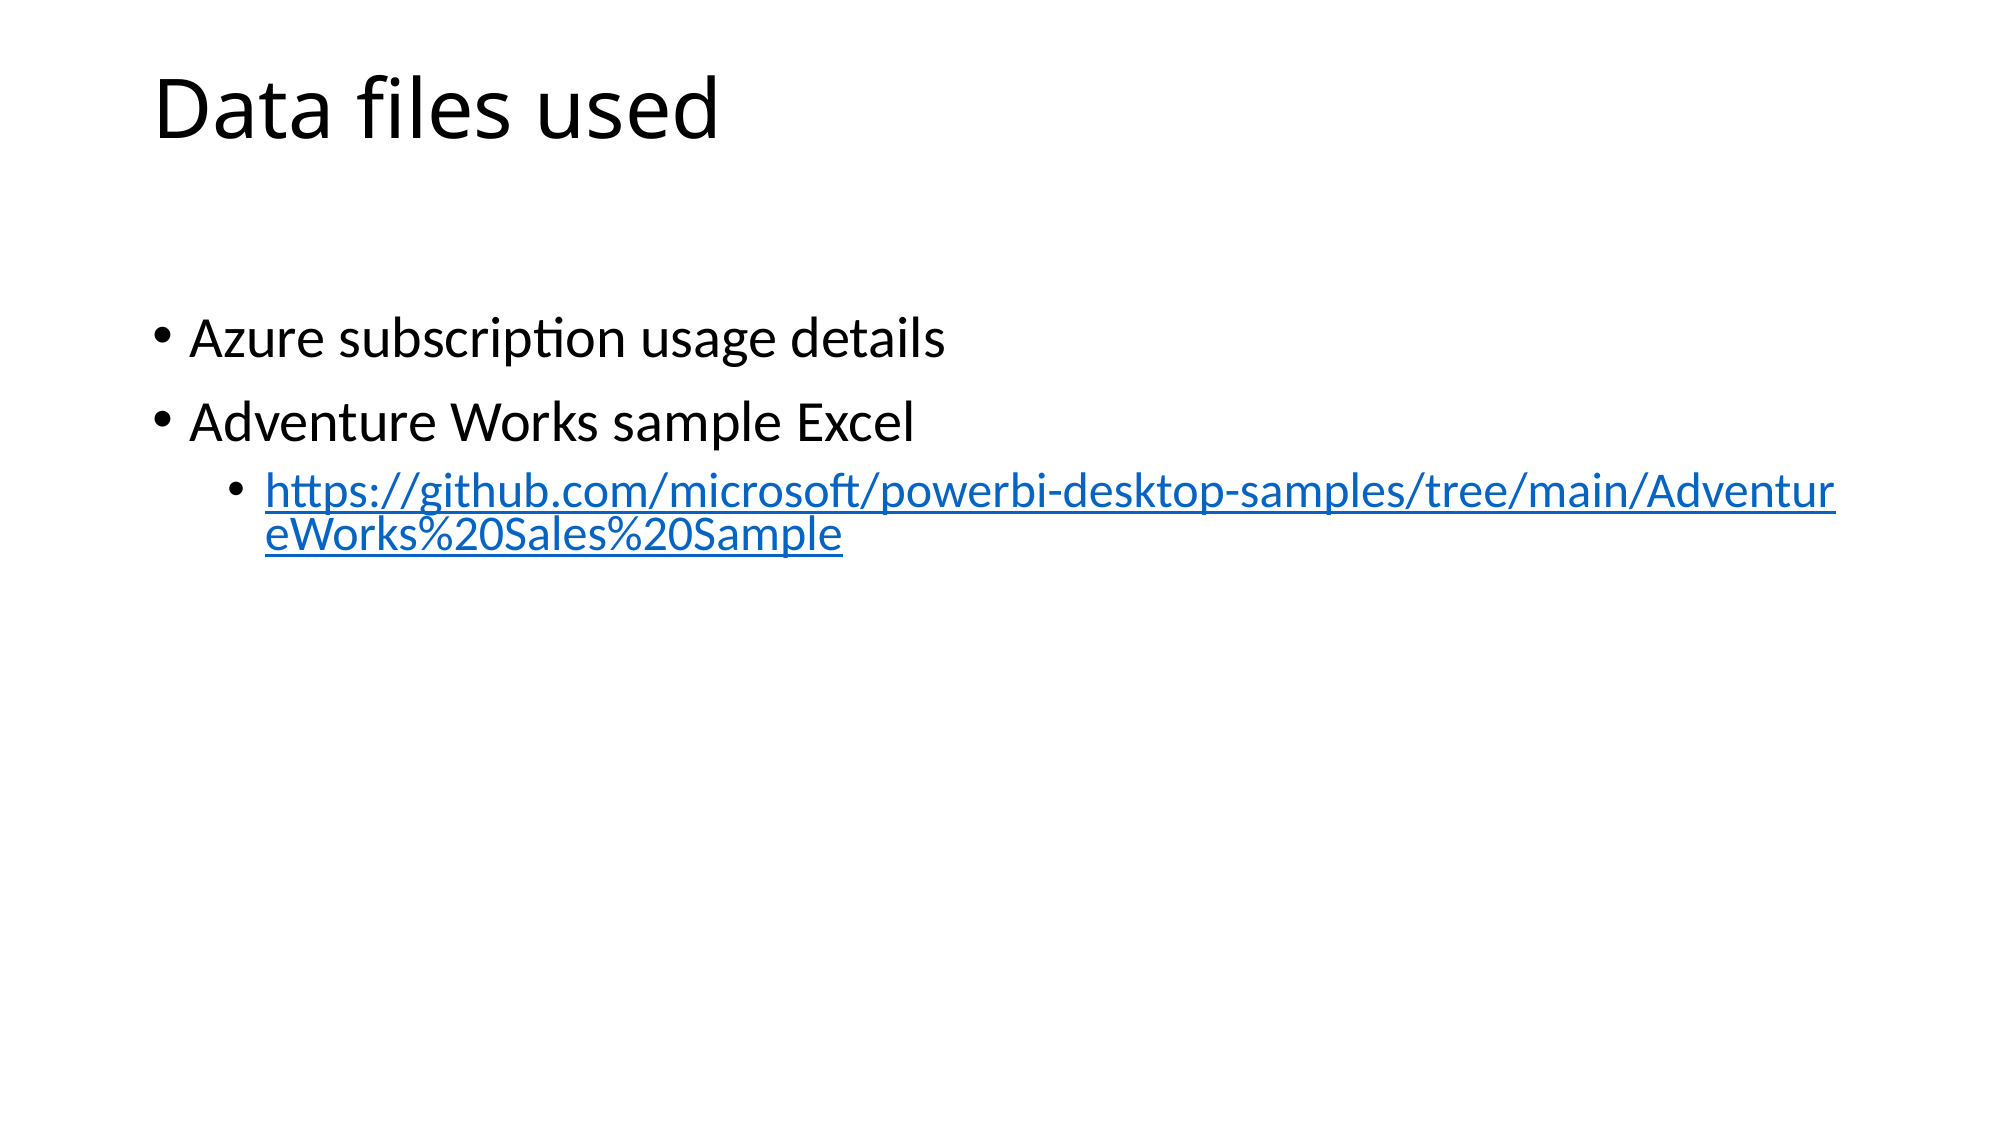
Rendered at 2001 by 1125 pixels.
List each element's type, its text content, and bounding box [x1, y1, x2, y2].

list Azure subscription usage details Adventure Works sample Excel https://github.com/microsoft/powerbi-desktop-samples/tree/main/AdventureWorks%20Sales%20Sample [137, 299, 1863, 1014]
title Data files used [137, 59, 1863, 165]
